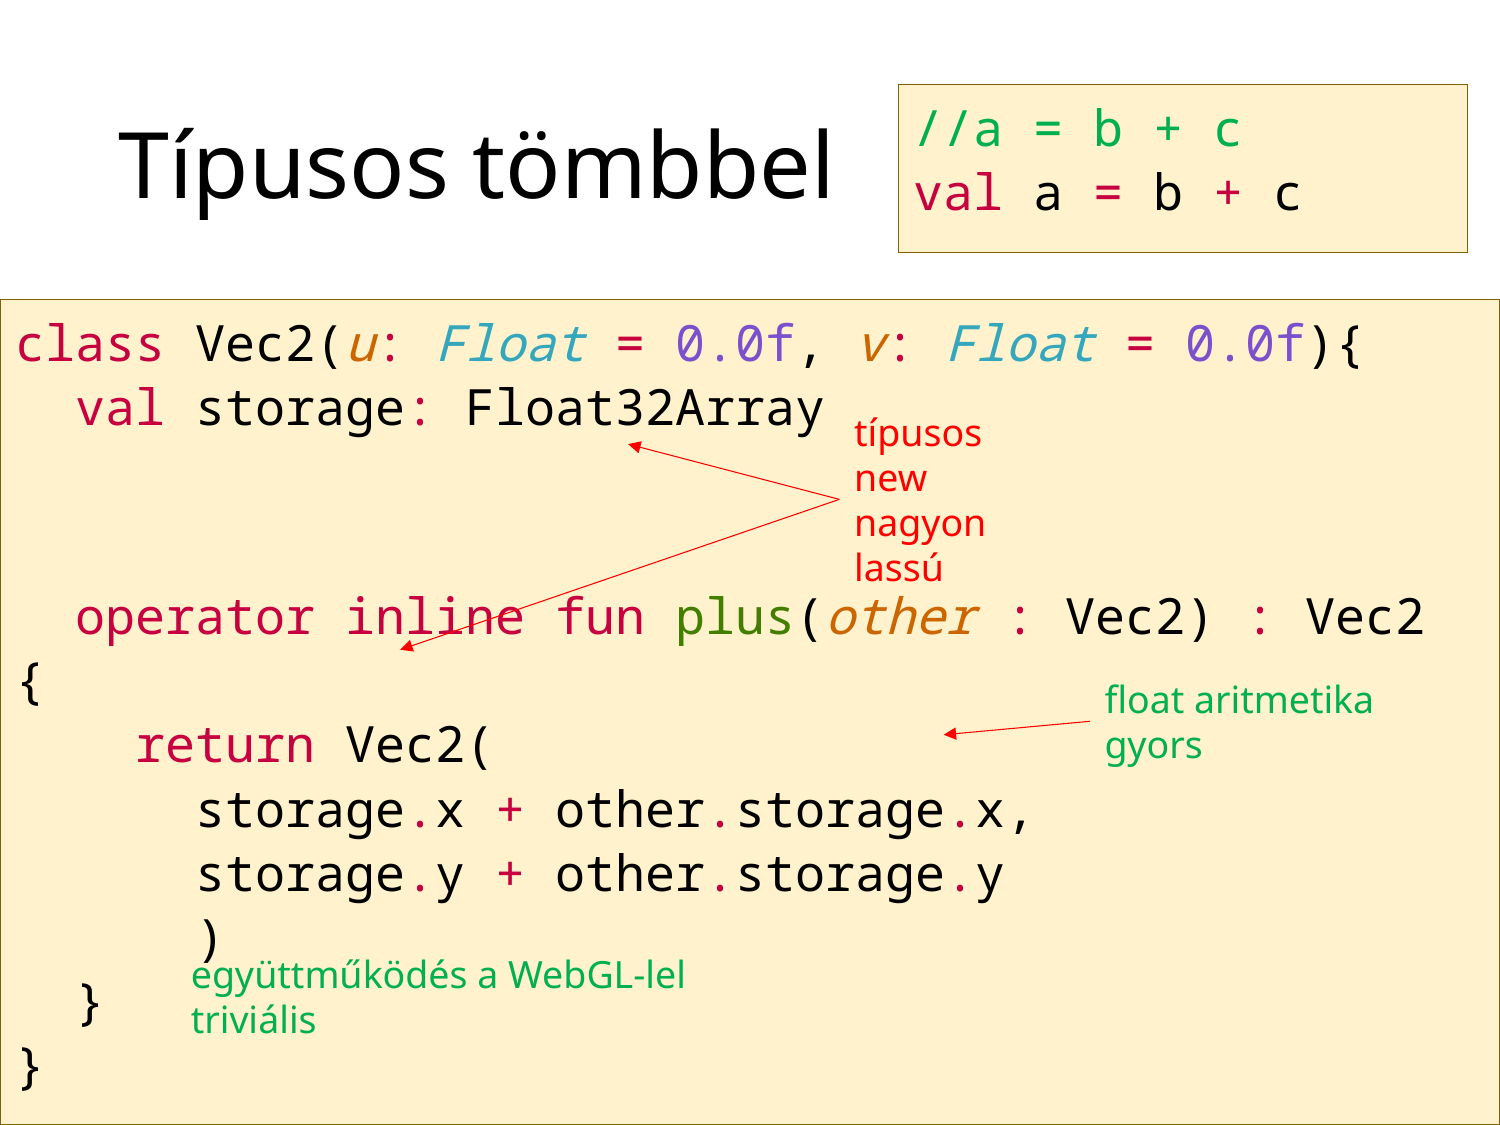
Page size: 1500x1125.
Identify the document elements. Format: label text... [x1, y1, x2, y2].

list class Vec2(u: Float = 0.0f, v: Float = 0.0f){ val storage: Float32Array operator inline fun plus(other : Vec2) : Vec2 { return Vec2( storage.x + other.storage.x, storage.y + other.storage.y ) } } [0, 299, 1500, 1125]
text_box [943, 721, 1091, 735]
text_box float aritmetika gyors [1089, 668, 1468, 774]
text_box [628, 444, 840, 477]
text_box típusos new nagyon lassú [839, 401, 1049, 597]
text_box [400, 477, 840, 650]
title Típusos tömbbel [103, 59, 1397, 278]
text_box együttműködés a WebGL-lel triviális [176, 943, 778, 1049]
text_box //a = b + c val a = b + c [898, 84, 1468, 253]
